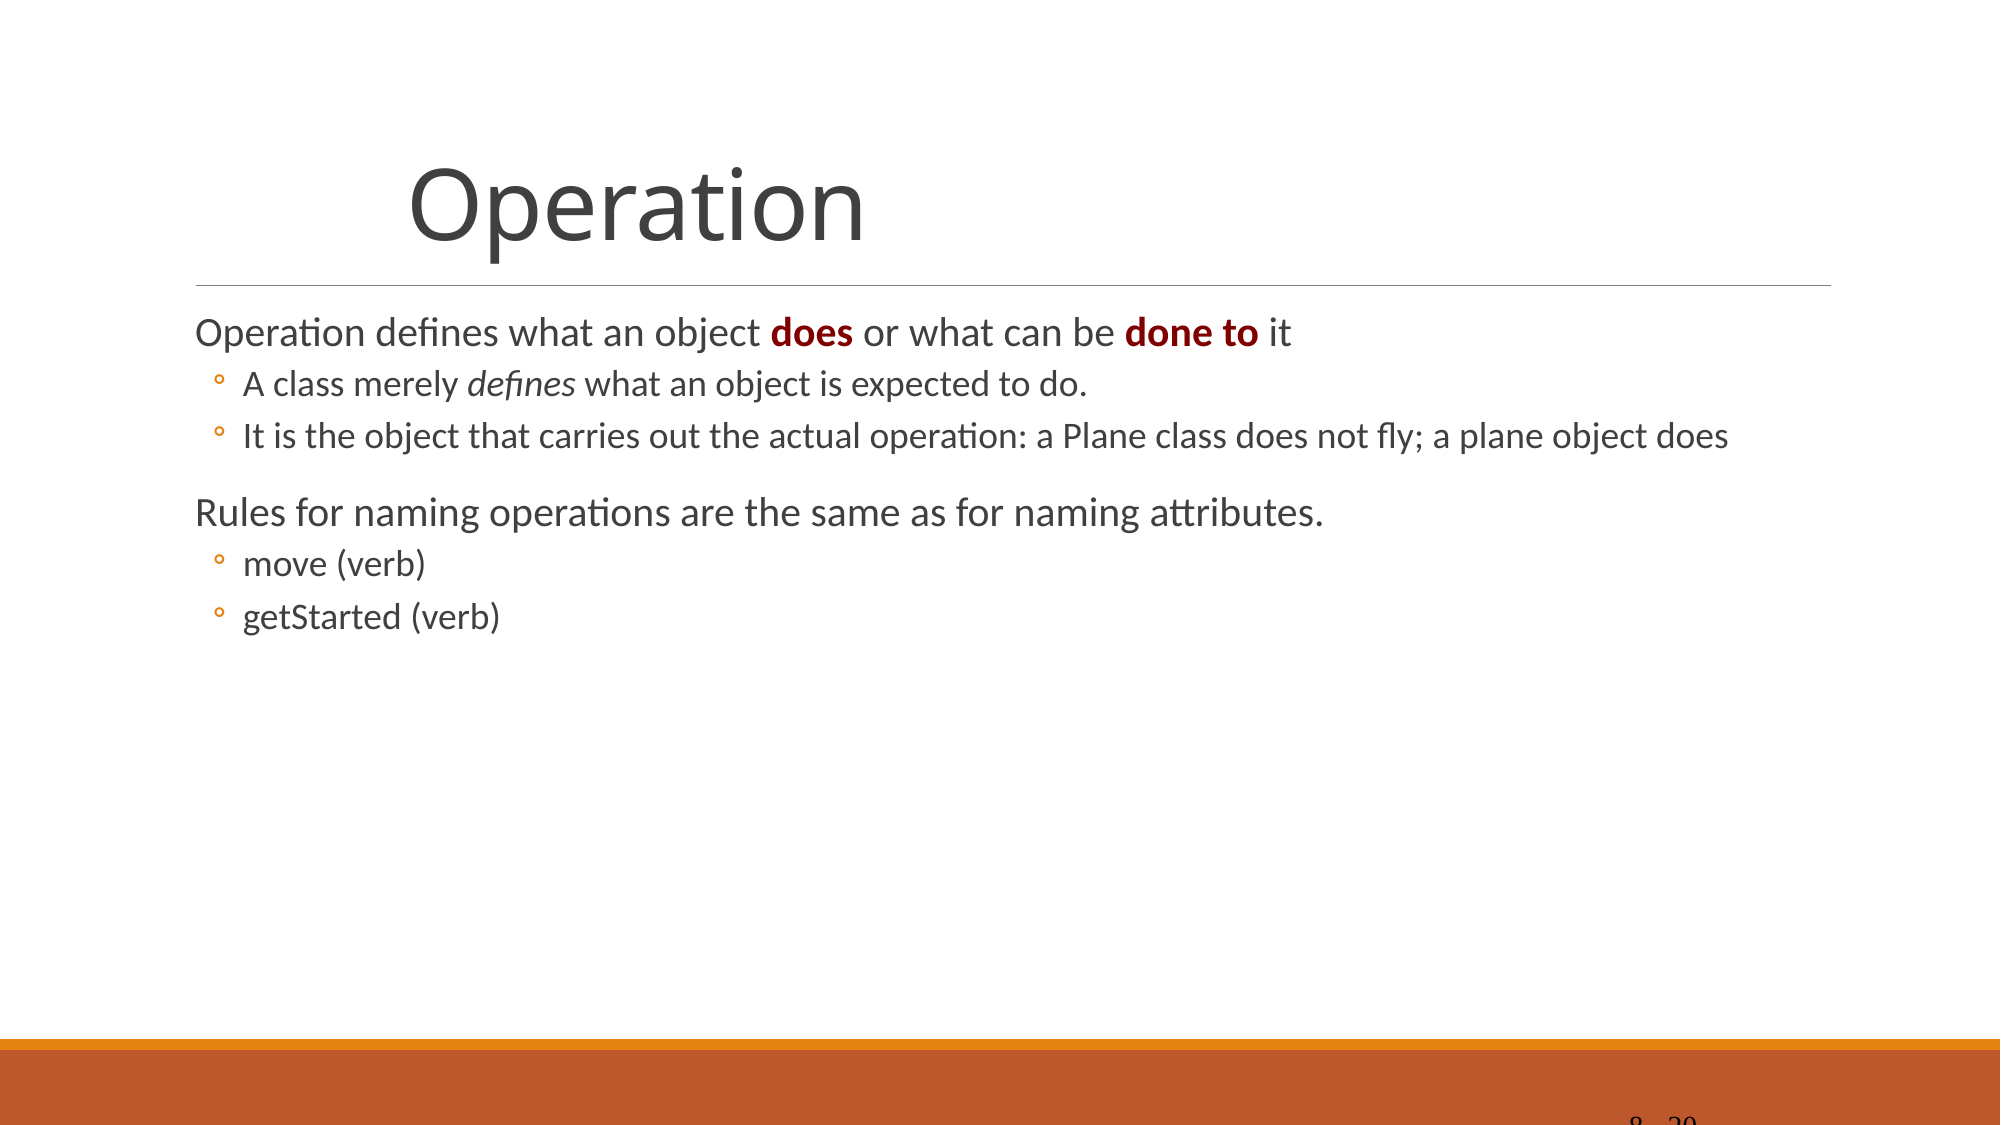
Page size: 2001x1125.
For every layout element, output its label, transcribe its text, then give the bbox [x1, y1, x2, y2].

title Operation [391, 152, 1433, 269]
list Operation defines what an object does or what can be done to it A class merely defines what an object is expected to do. It is the object that carries out the actual operation: a Plane class does not fly; a plane object does Rules for naming operations are the same as for naming attributes. move (verb) getStarted (verb) [180, 302, 1830, 963]
slide_number 8 - 20 [1362, 1085, 1713, 1125]
